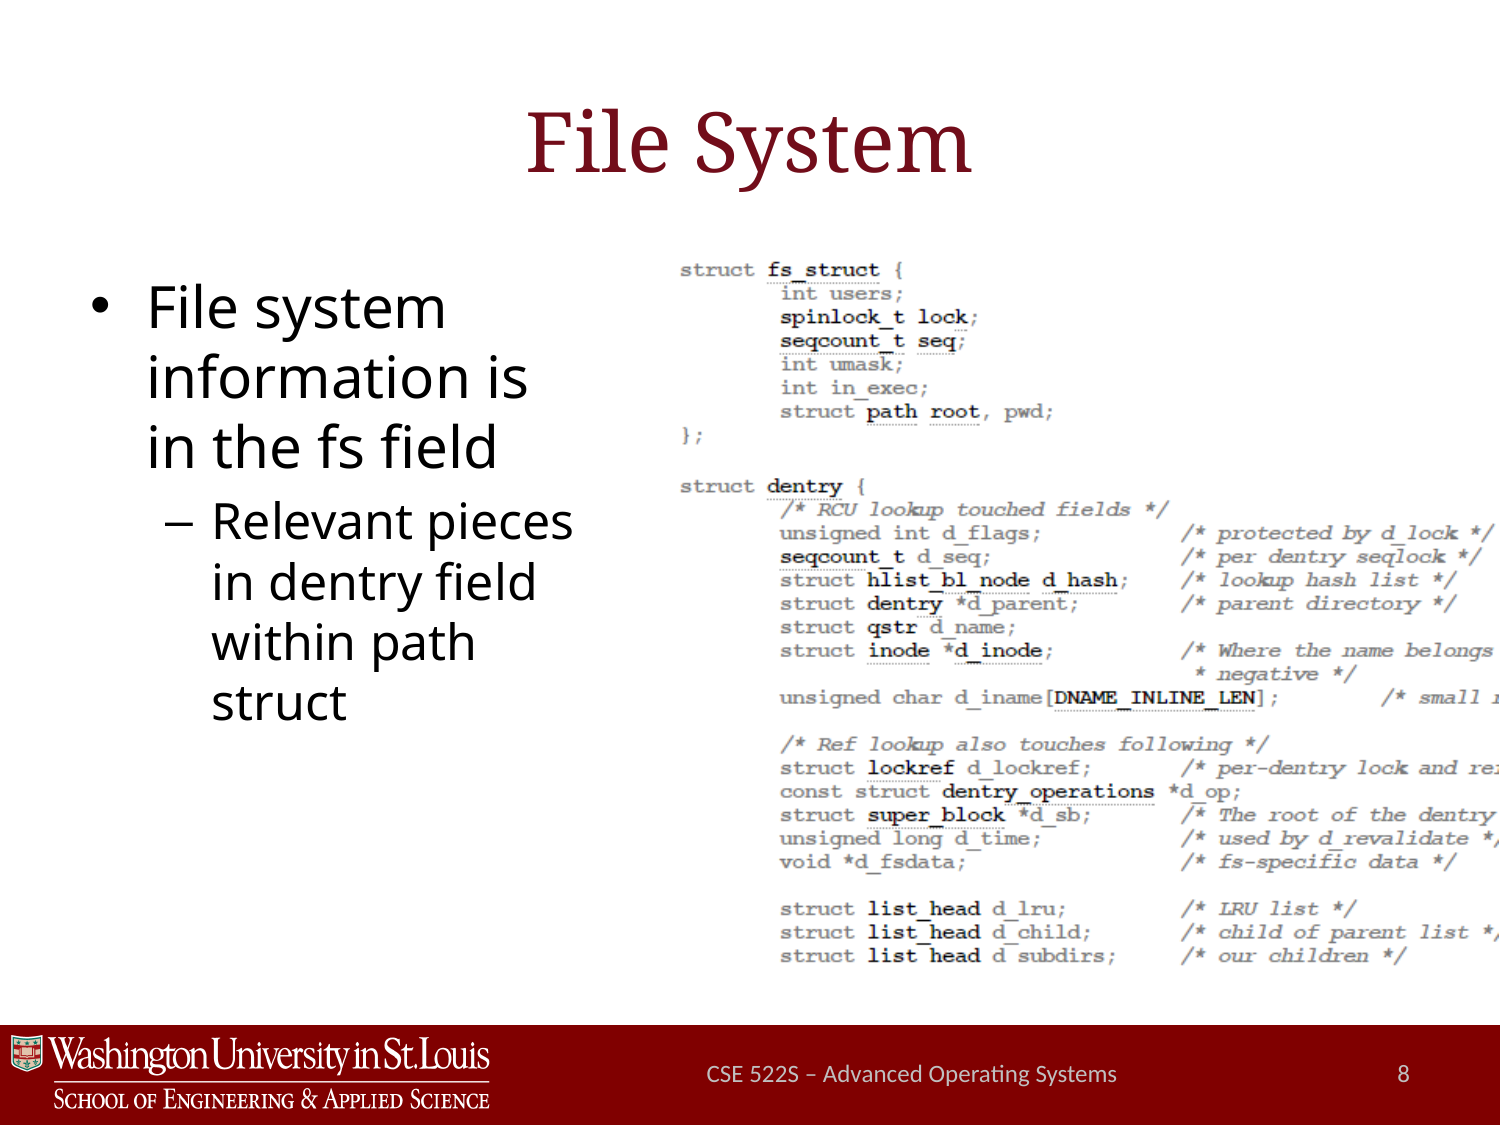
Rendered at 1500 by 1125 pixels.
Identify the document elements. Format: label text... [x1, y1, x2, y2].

title File System [75, 45, 1425, 233]
footer CSE 522S – Advanced Operating Systems [675, 1042, 1074, 1103]
picture [674, 477, 1499, 967]
list File system information is in the fs field Relevant pieces in dentry field within path struct [75, 262, 600, 1005]
slide_number 8 [1074, 1042, 1425, 1103]
picture [0, 1005, 513, 1125]
picture [674, 259, 1066, 451]
